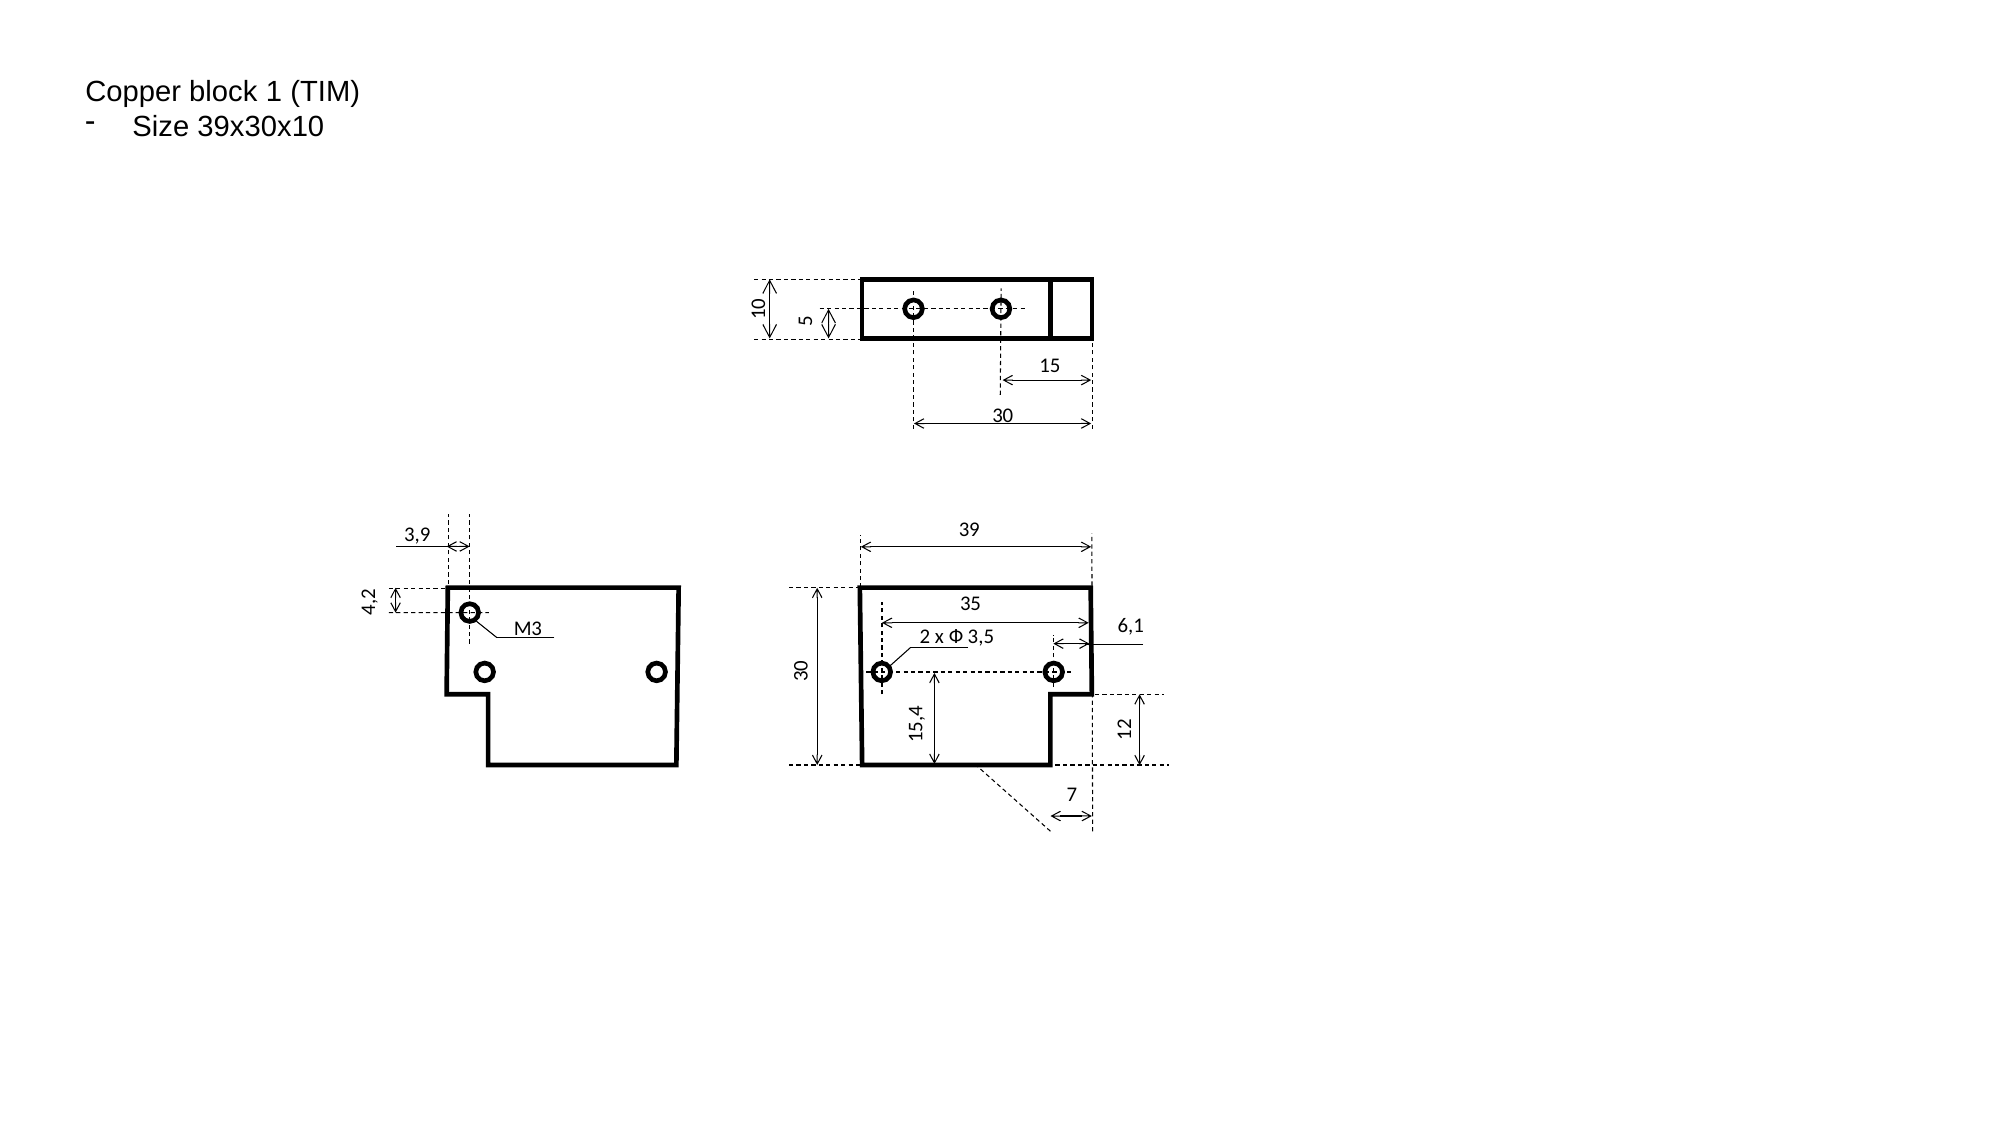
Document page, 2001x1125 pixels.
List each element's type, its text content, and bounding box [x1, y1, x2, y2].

text_box 2 x Ф 3,5 [904, 615, 1010, 622]
text_box [914, 309, 924, 319]
text_box Copper block 1 (TIM) Size 39x30x10 [70, 65, 733, 150]
text_box 3,9 [389, 513, 446, 553]
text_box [476, 621, 497, 638]
text_box 15 [1024, 343, 1076, 380]
text_box 30 [977, 424, 1029, 434]
text_box 12 [1102, 704, 1139, 756]
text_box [446, 587, 679, 765]
text_box [991, 309, 1000, 319]
text_box [883, 662, 892, 671]
text_box 4,2 [346, 573, 387, 630]
text_box 10 [736, 283, 769, 335]
text_box [1044, 662, 1053, 671]
text_box 7 [1051, 772, 1091, 813]
text_box [1002, 299, 1011, 308]
text_box [861, 279, 1093, 340]
text_box [1044, 673, 1053, 682]
text_box [991, 299, 1000, 308]
text_box 5 [783, 299, 824, 339]
text_box [858, 586, 1091, 767]
text_box [1054, 673, 1064, 682]
text_box 15,4 [894, 691, 934, 758]
text_box 39 [944, 508, 995, 546]
text_box [1002, 309, 1011, 319]
text_box 6,1 [1103, 604, 1160, 645]
text_box 30 [779, 645, 817, 697]
text_box [872, 662, 881, 671]
text_box [914, 298, 924, 308]
text_box [1054, 662, 1064, 671]
text_box [883, 673, 892, 682]
text_box 35 [945, 582, 997, 615]
text_box 10 [770, 283, 777, 335]
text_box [890, 647, 911, 666]
text_box 2 x Ф 3,5 [904, 623, 1010, 656]
text_box [903, 309, 913, 319]
text_box [903, 299, 913, 308]
text_box [872, 673, 881, 682]
text_box 30 [977, 394, 1029, 423]
